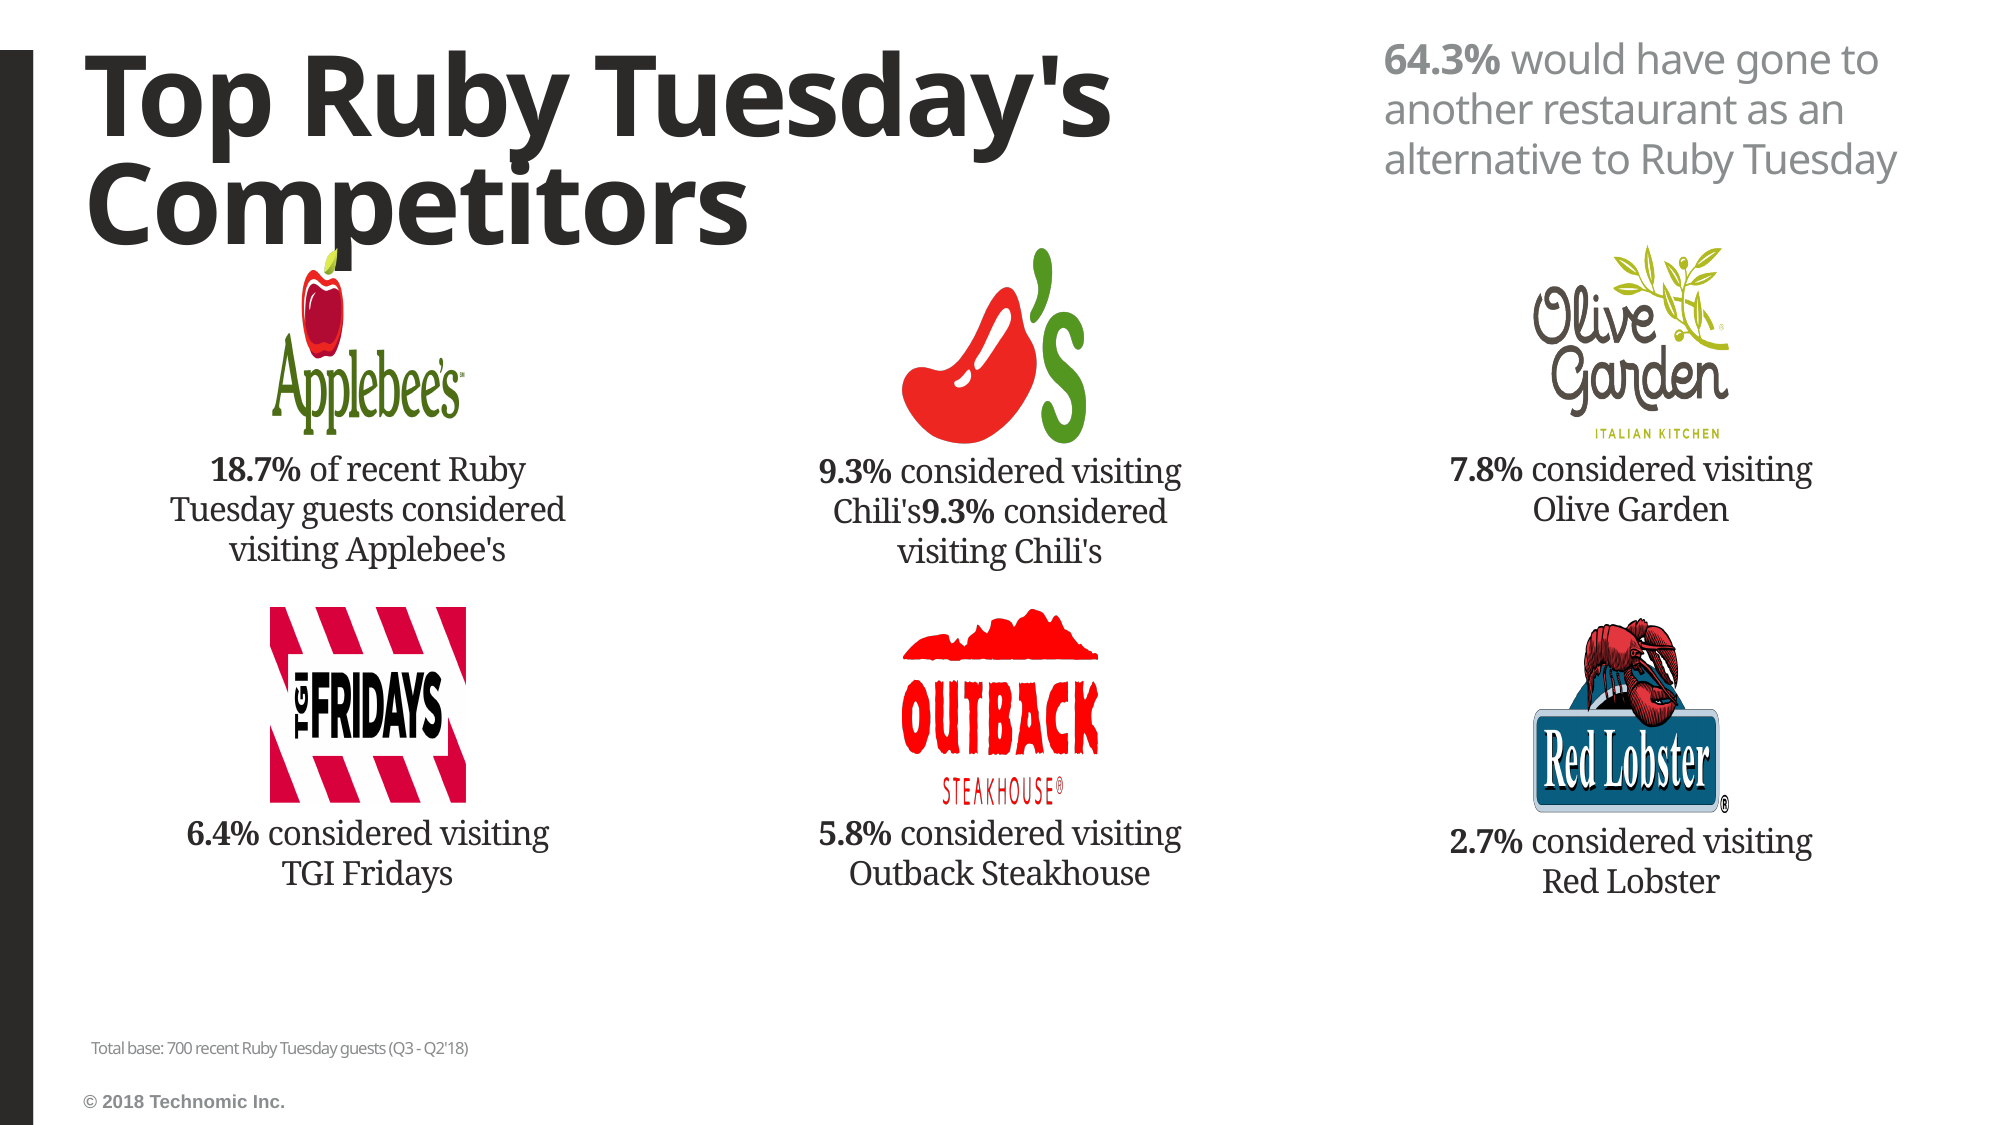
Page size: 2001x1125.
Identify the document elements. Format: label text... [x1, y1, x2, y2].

list 5.8% considered visiting Outback Steakhouse [793, 812, 1207, 963]
picture [269, 607, 466, 803]
picture [902, 609, 1098, 805]
list Total base: 700 recent Ruby Tuesday guests (Q3 - Q2'18) [91, 1037, 1867, 1088]
picture [1533, 617, 1729, 813]
list 9.3% considered visiting Chili's9.3% considered visiting Chili's [793, 450, 1207, 601]
list 2.7% considered visiting Red Lobster [1425, 820, 1838, 971]
picture [1533, 244, 1729, 440]
list 6.4% considered visiting TGI Fridays [161, 812, 574, 963]
picture [902, 248, 1098, 444]
list 18.7% of recent Ruby Tuesday guests considered visiting Applebee's [161, 447, 574, 598]
list 64.3% would have gone to another restaurant as an alternative to Ruby Tuesday [1384, 32, 1950, 249]
picture [269, 243, 466, 440]
list 7.8% considered visiting Olive Garden [1425, 447, 1838, 598]
title Top Ruby Tuesday's Competitors [83, 50, 1350, 195]
